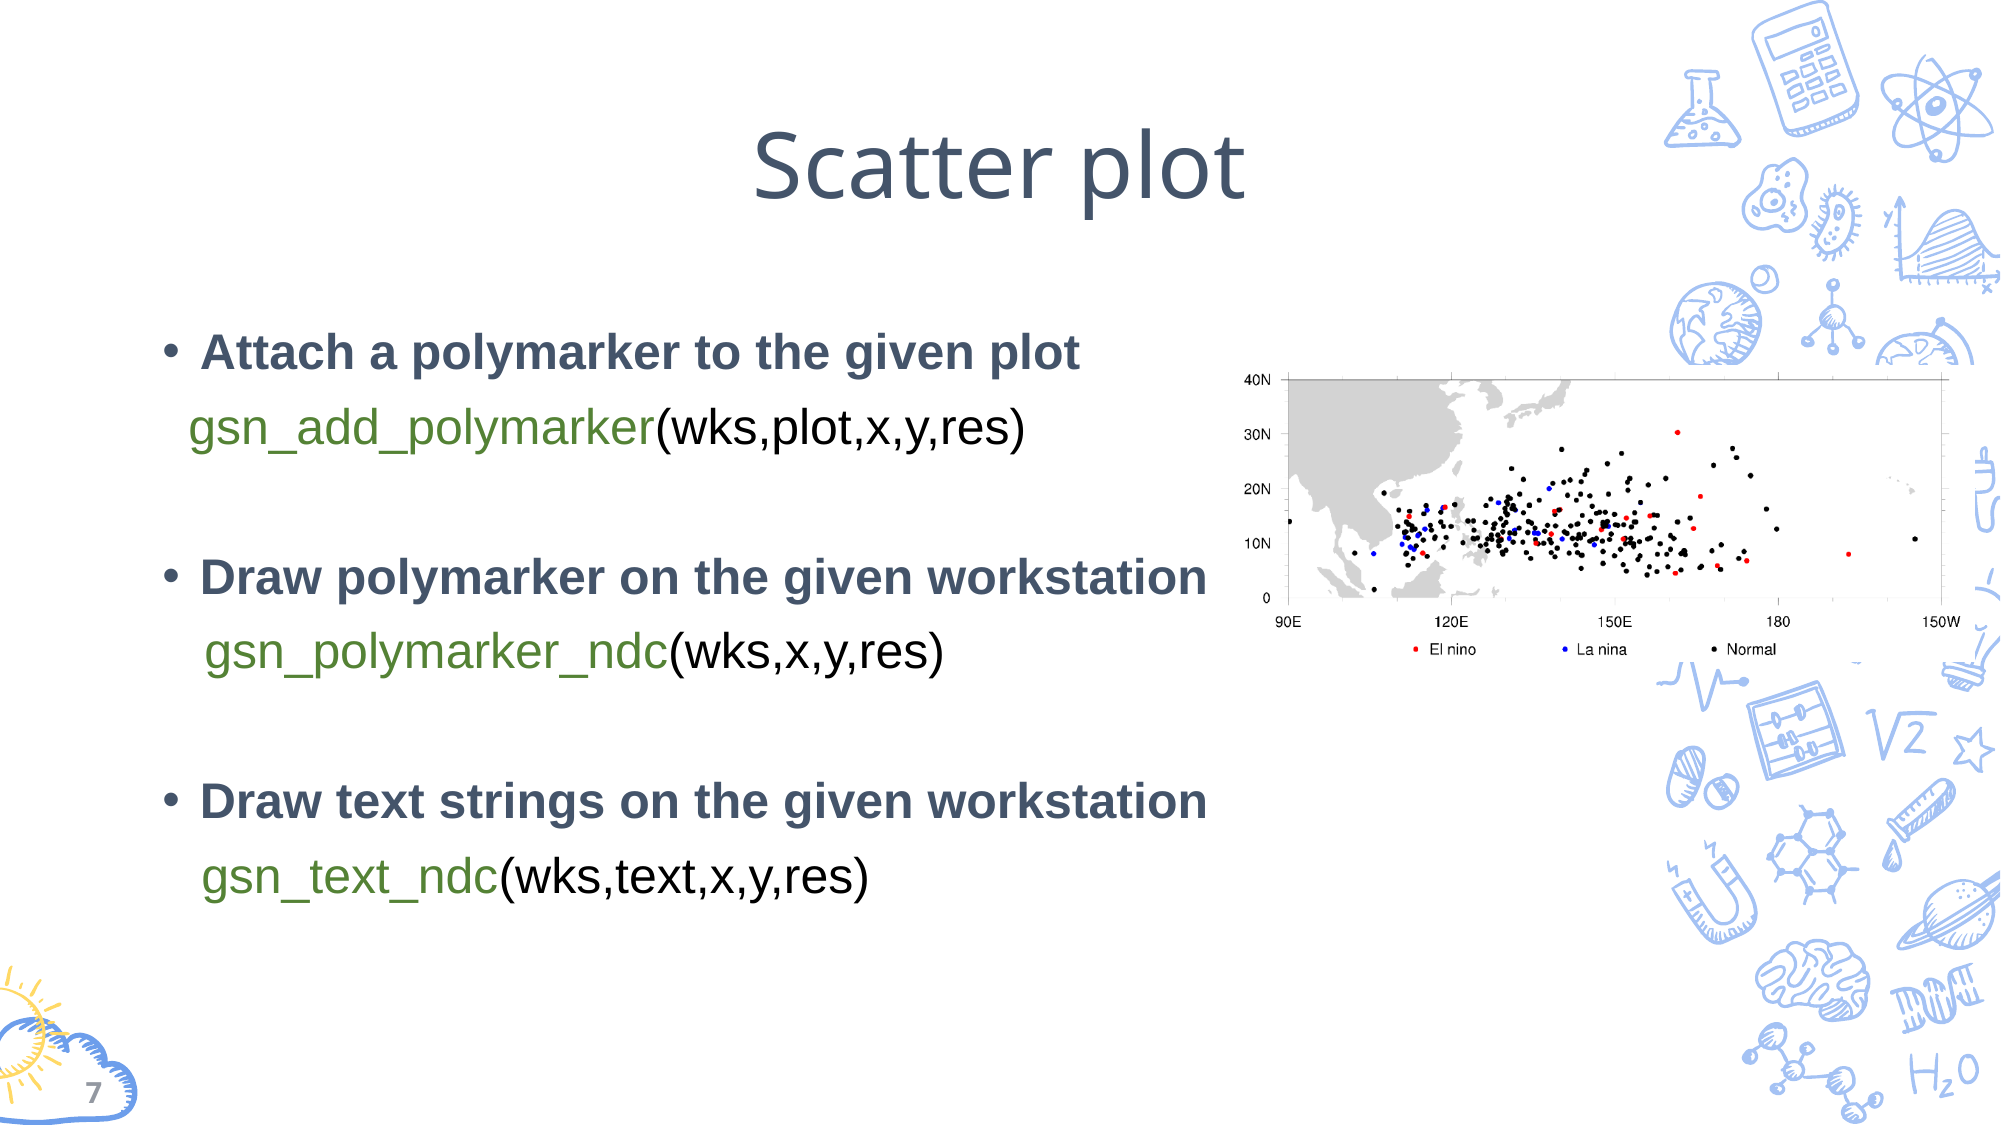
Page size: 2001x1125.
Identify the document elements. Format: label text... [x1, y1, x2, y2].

title Scatter plot [137, 59, 1863, 278]
picture [1229, 365, 1976, 662]
slide_number 7 [0, 1064, 118, 1124]
list Attach a polymarker to the given plot gsn_add_polymarker(wks,plot,x,y,res) Draw polymarker on the given workstation gsn_polymarker_ndc(wks,x,y,res) Draw text strings on the given workstation gsn_text_ndc(wks,text,x,y,res) [147, 318, 1873, 1033]
